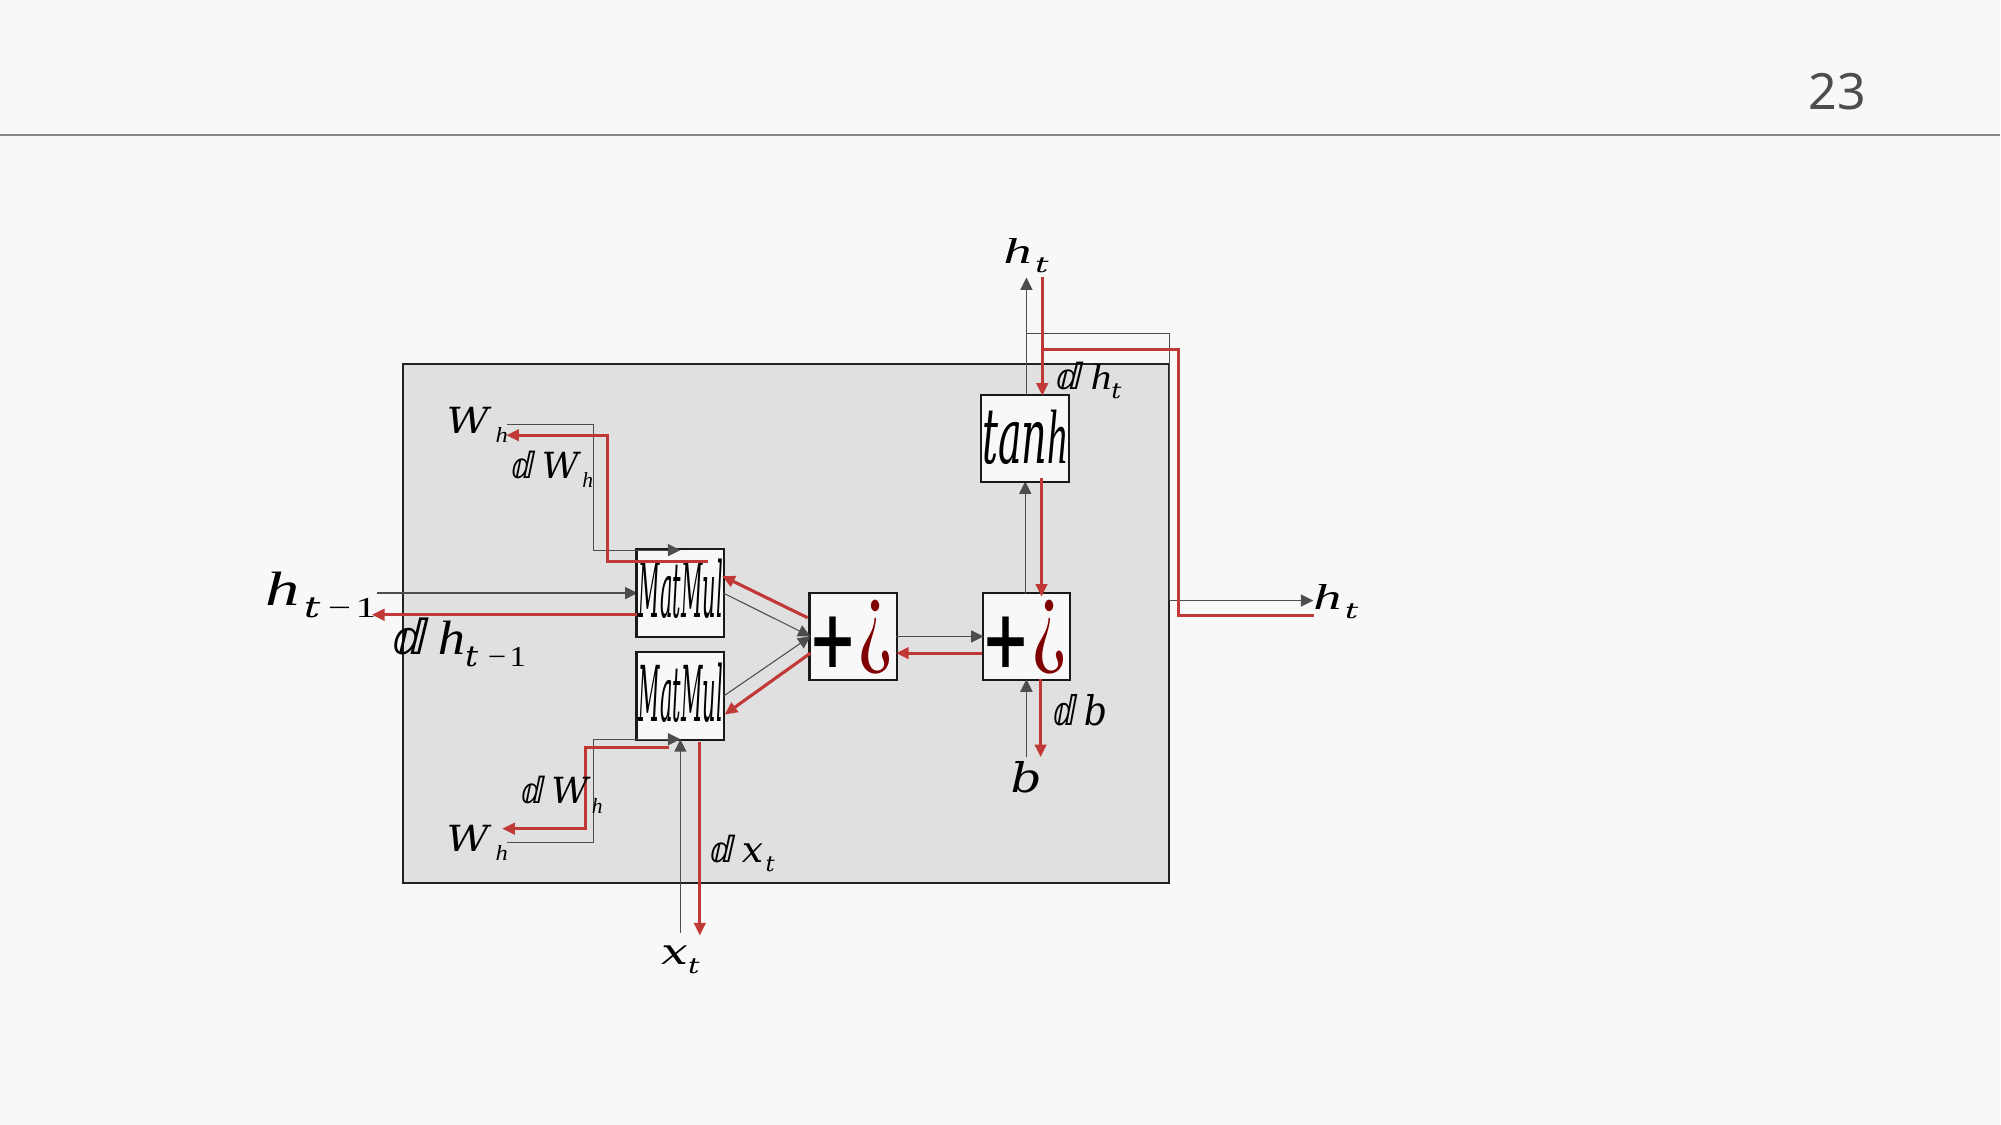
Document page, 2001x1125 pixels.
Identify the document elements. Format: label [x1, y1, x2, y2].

text_box [265, 231, 1359, 979]
